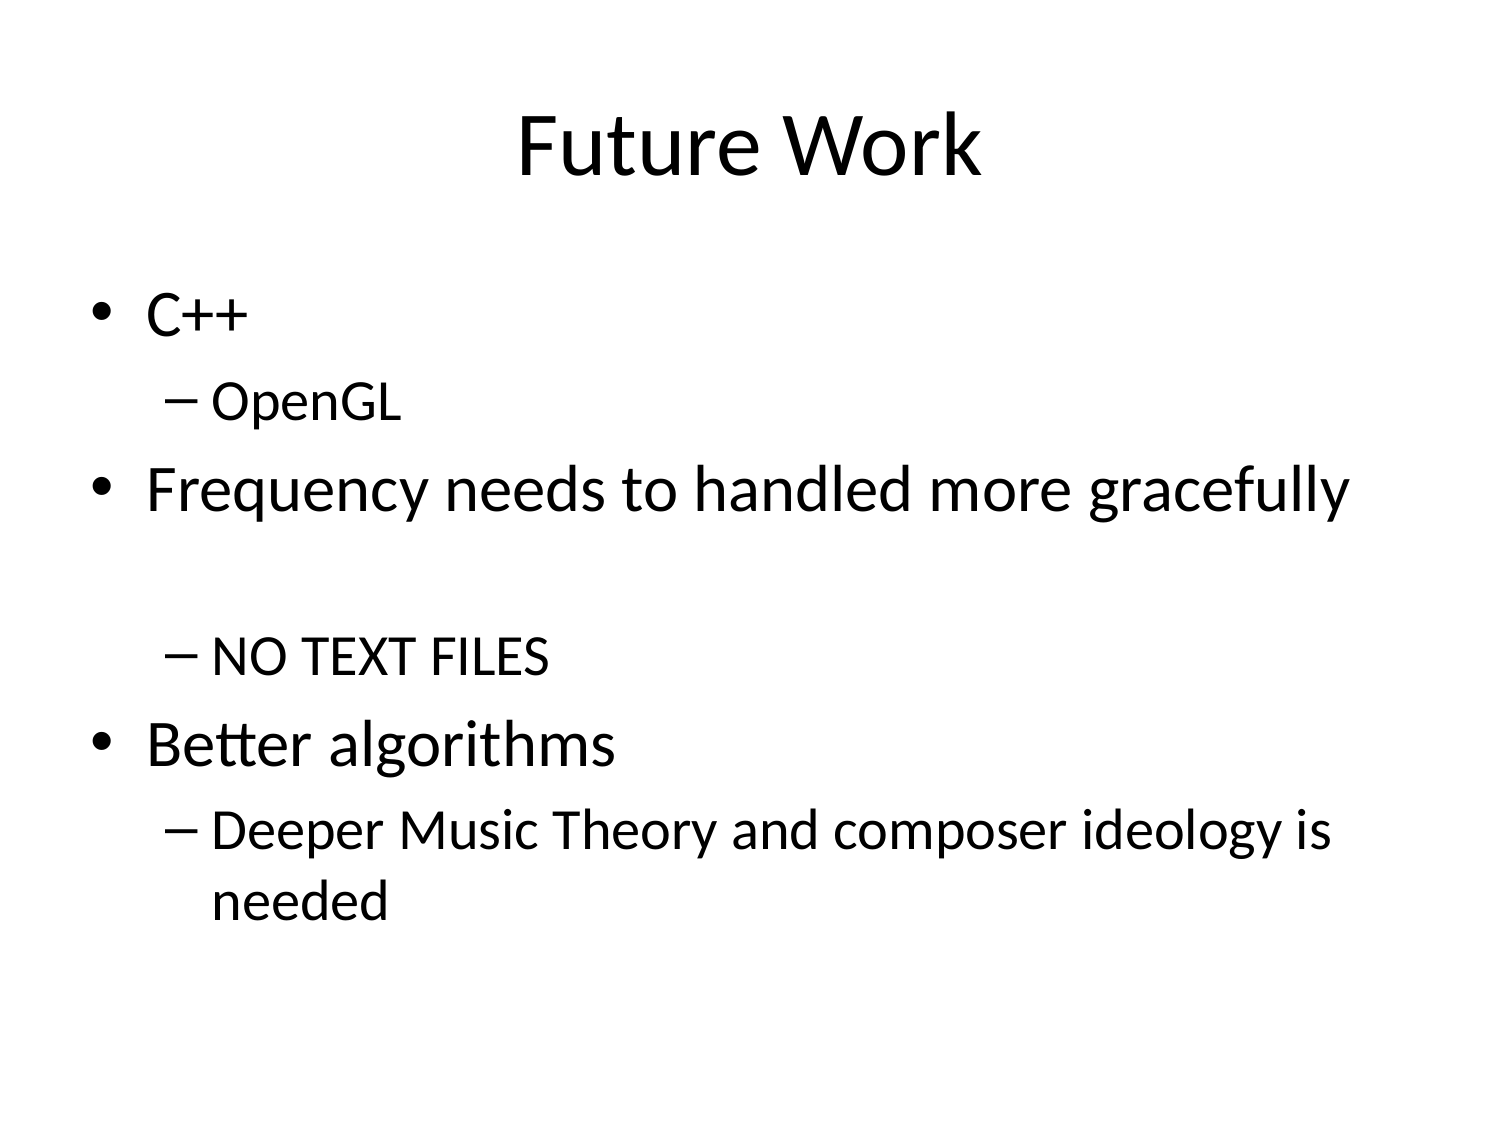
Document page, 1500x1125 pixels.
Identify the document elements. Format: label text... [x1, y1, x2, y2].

title Future Work [75, 45, 1425, 233]
list C++ OpenGL Frequency needs to handled more gracefully NO TEXT FILES Better algorithms Deeper Music Theory and composer ideology is needed [75, 262, 1425, 1005]
